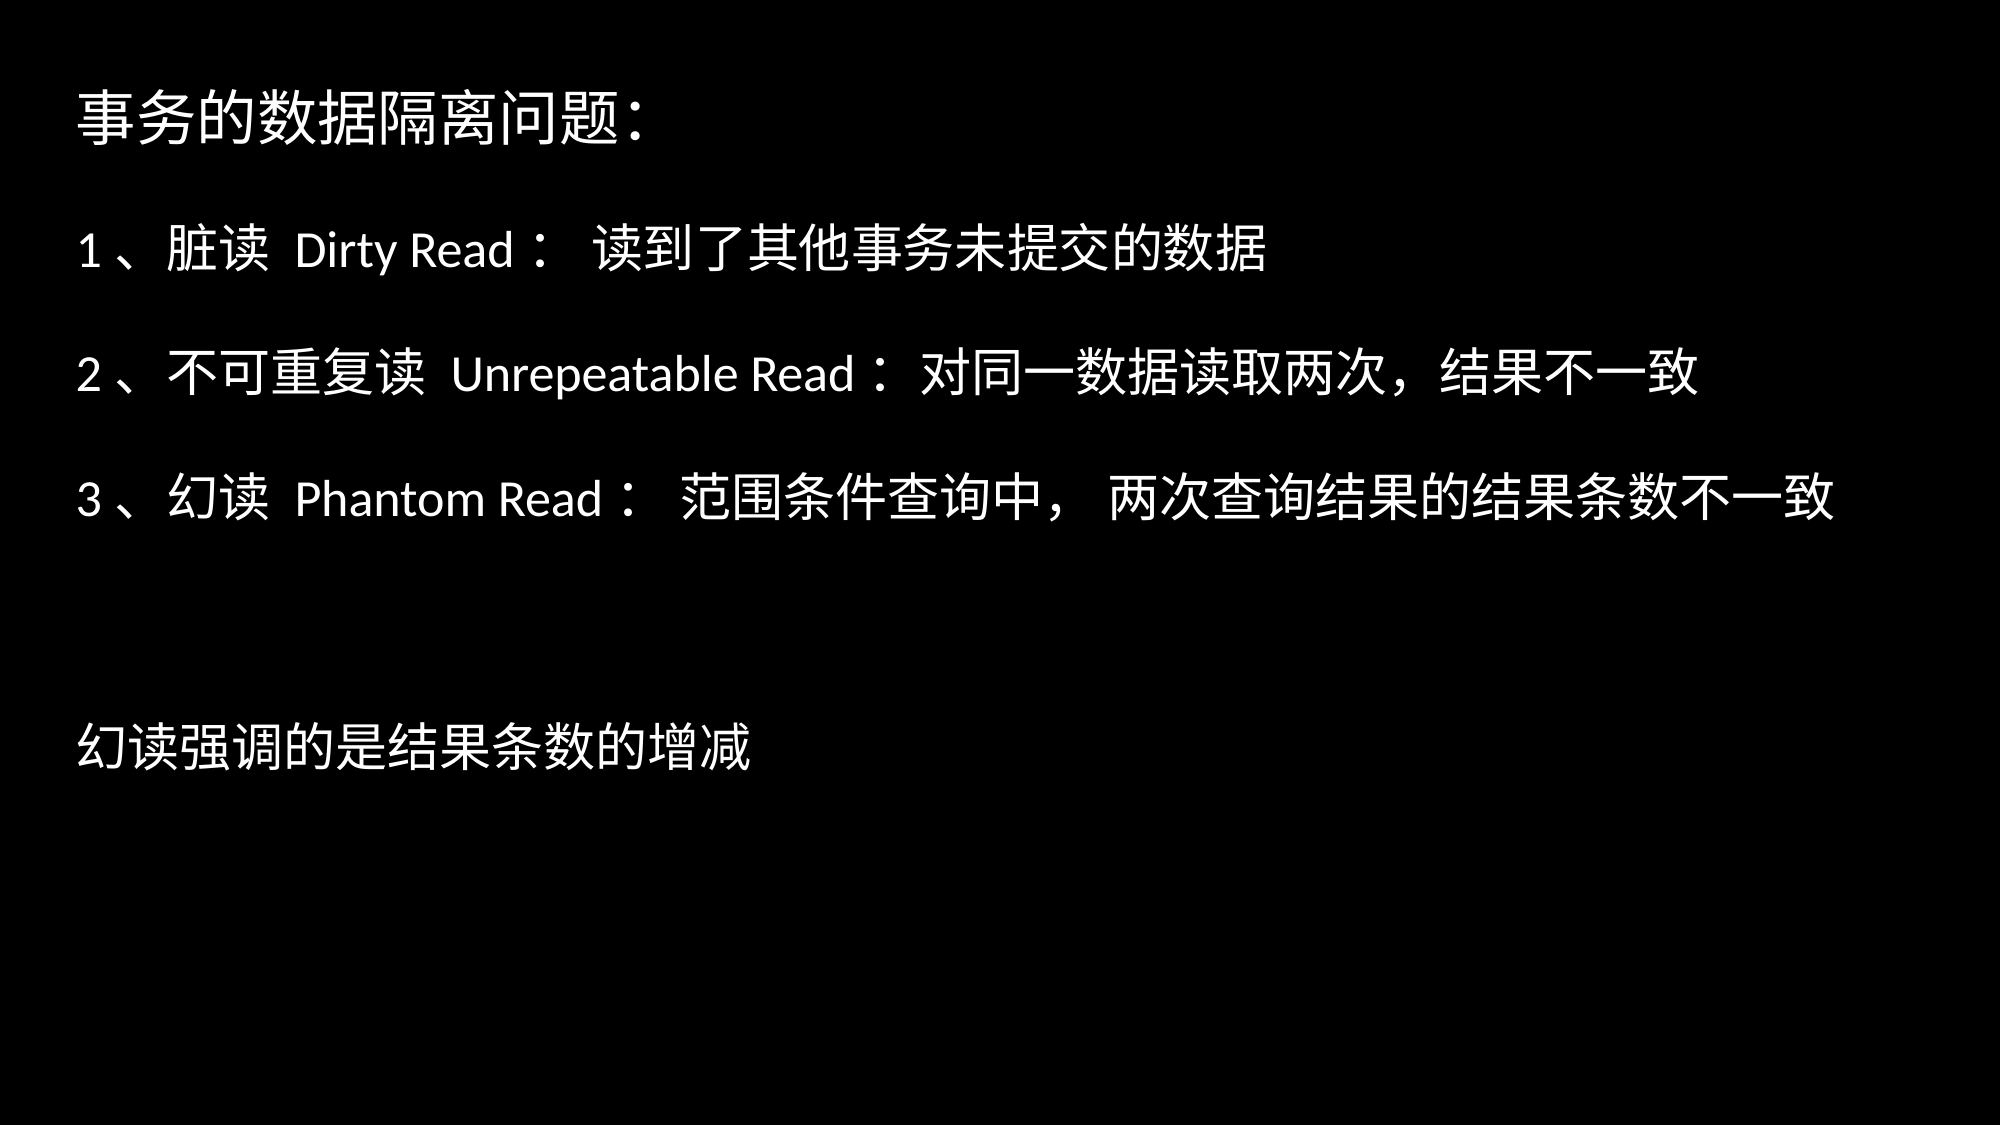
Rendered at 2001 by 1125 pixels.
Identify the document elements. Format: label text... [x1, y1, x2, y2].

text_box 事务的数据隔离问题： 1、脏读 Dirty Read： 读到了其他事务未提交的数据 2、不可重复读 Unrepeatable Read：对同一数据读取两次，结果不一致 3、幻读 Phantom Read： 范围条件查询中， 两次查询结果的结果条数不一致 幻读强调的是结果条数的增减 [60, 72, 1851, 785]
